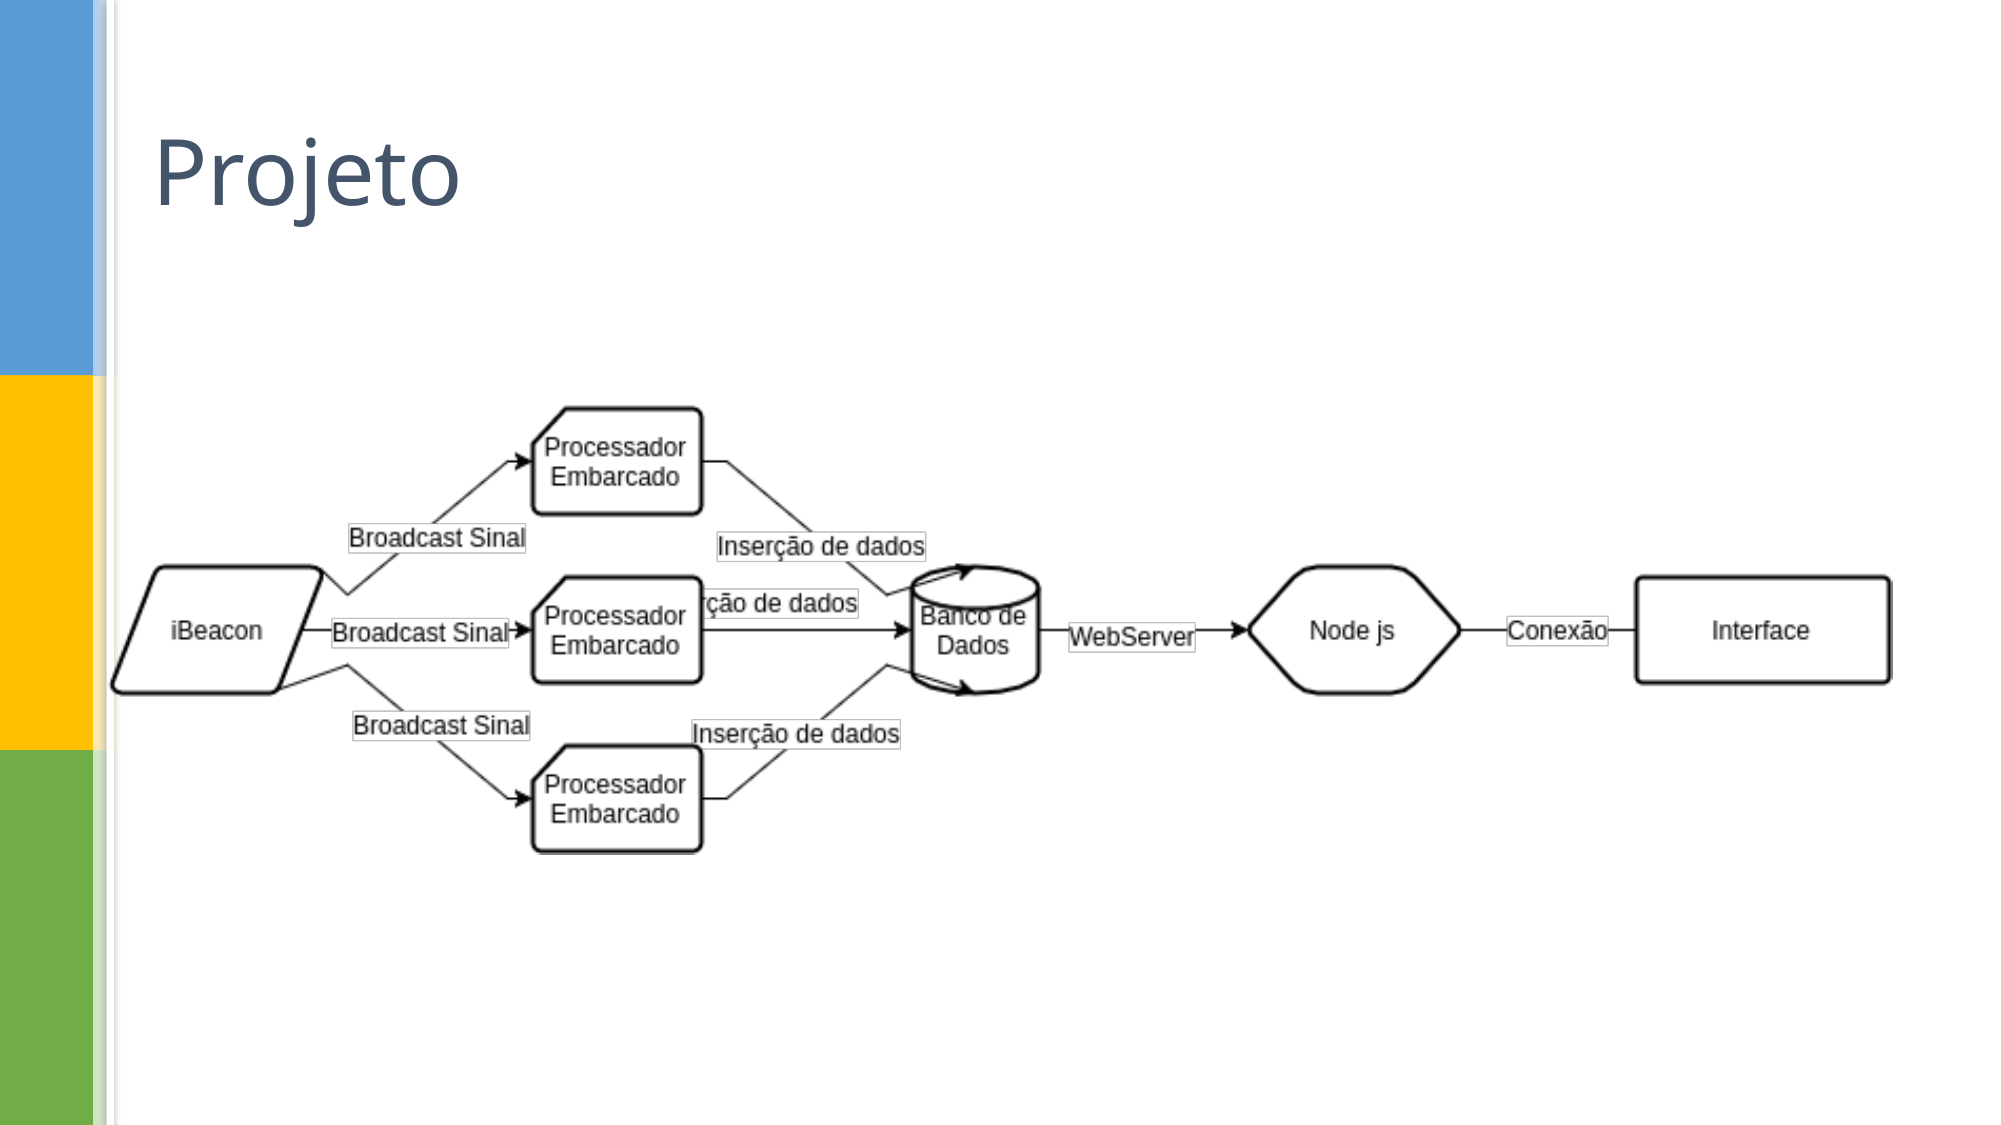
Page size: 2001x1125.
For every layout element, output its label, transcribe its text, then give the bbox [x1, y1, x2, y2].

picture [106, 403, 1894, 856]
title Projeto [137, 59, 1863, 278]
